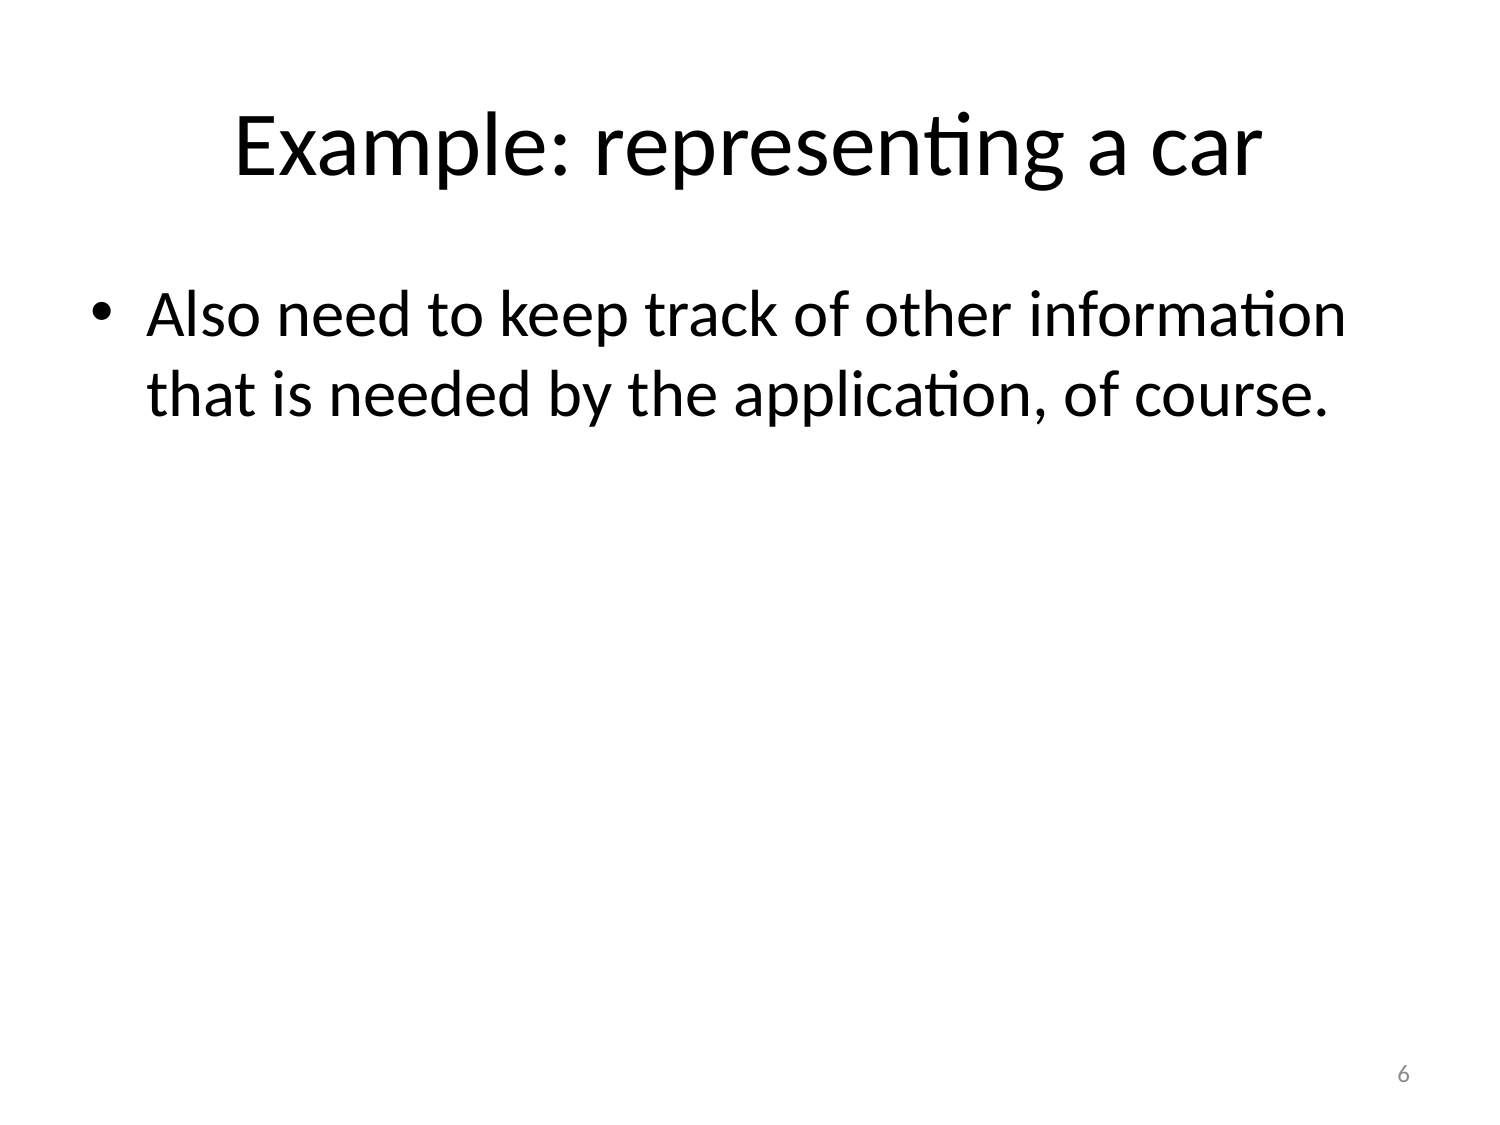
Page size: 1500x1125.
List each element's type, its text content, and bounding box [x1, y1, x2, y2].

slide_number 6 [1074, 1042, 1425, 1103]
title Example: representing a car [75, 45, 1425, 233]
list Also need to keep track of other information that is needed by the application, of course. [75, 262, 1425, 1005]
